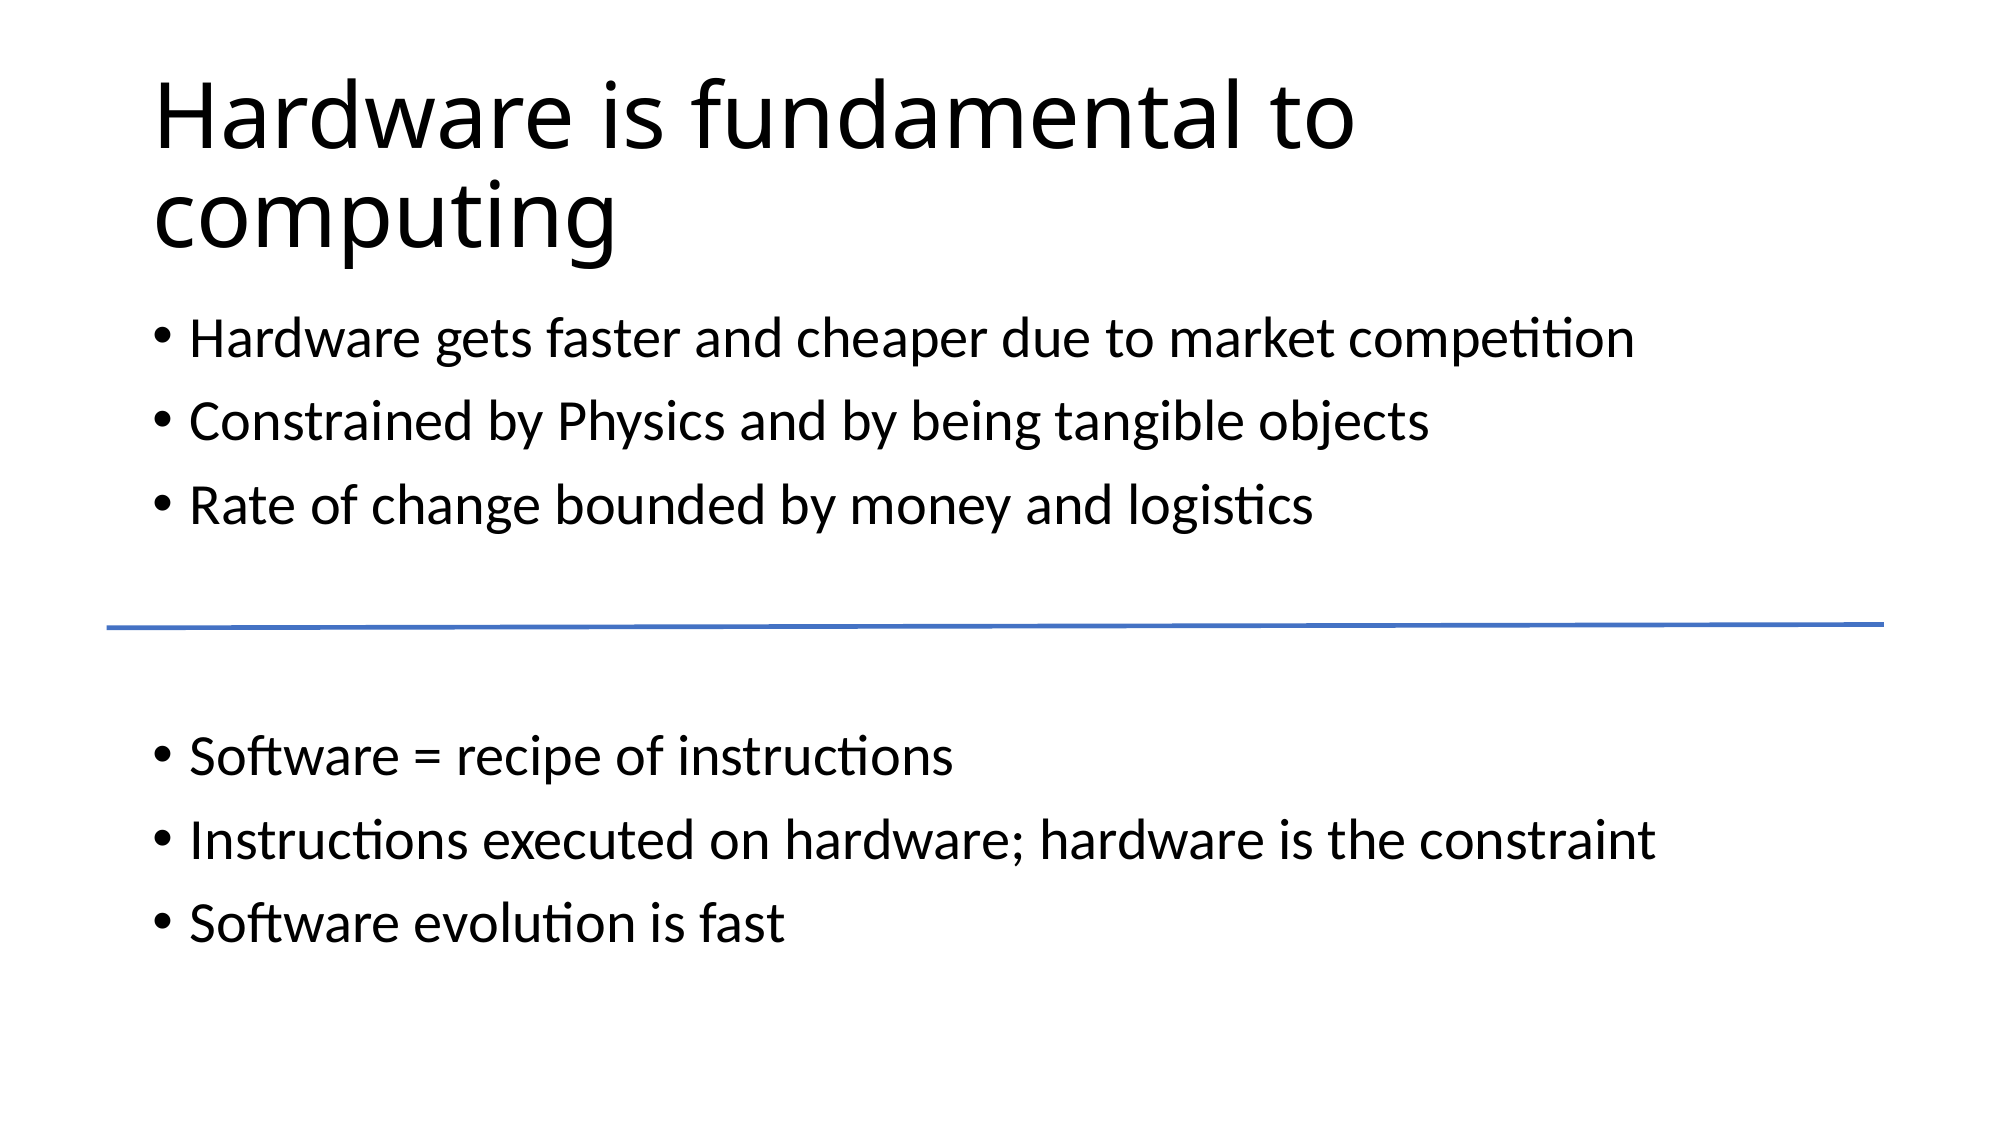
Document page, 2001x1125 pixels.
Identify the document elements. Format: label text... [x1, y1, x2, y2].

list Hardware gets faster and cheaper due to market competition Constrained by Physics and by being tangible objects Rate of change bounded by money and logistics Software = recipe of instructions Instructions executed on hardware; hardware is the constraint Software evolution is fast [137, 628, 1863, 1014]
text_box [106, 624, 1884, 628]
title Hardware is fundamental to computing [137, 59, 1863, 278]
list Hardware gets faster and cheaper due to market competition Constrained by Physics and by being tangible objects Rate of change bounded by money and logistics Software = recipe of instructions Instructions executed on hardware; hardware is the constraint Software evolution is fast [137, 299, 1863, 624]
